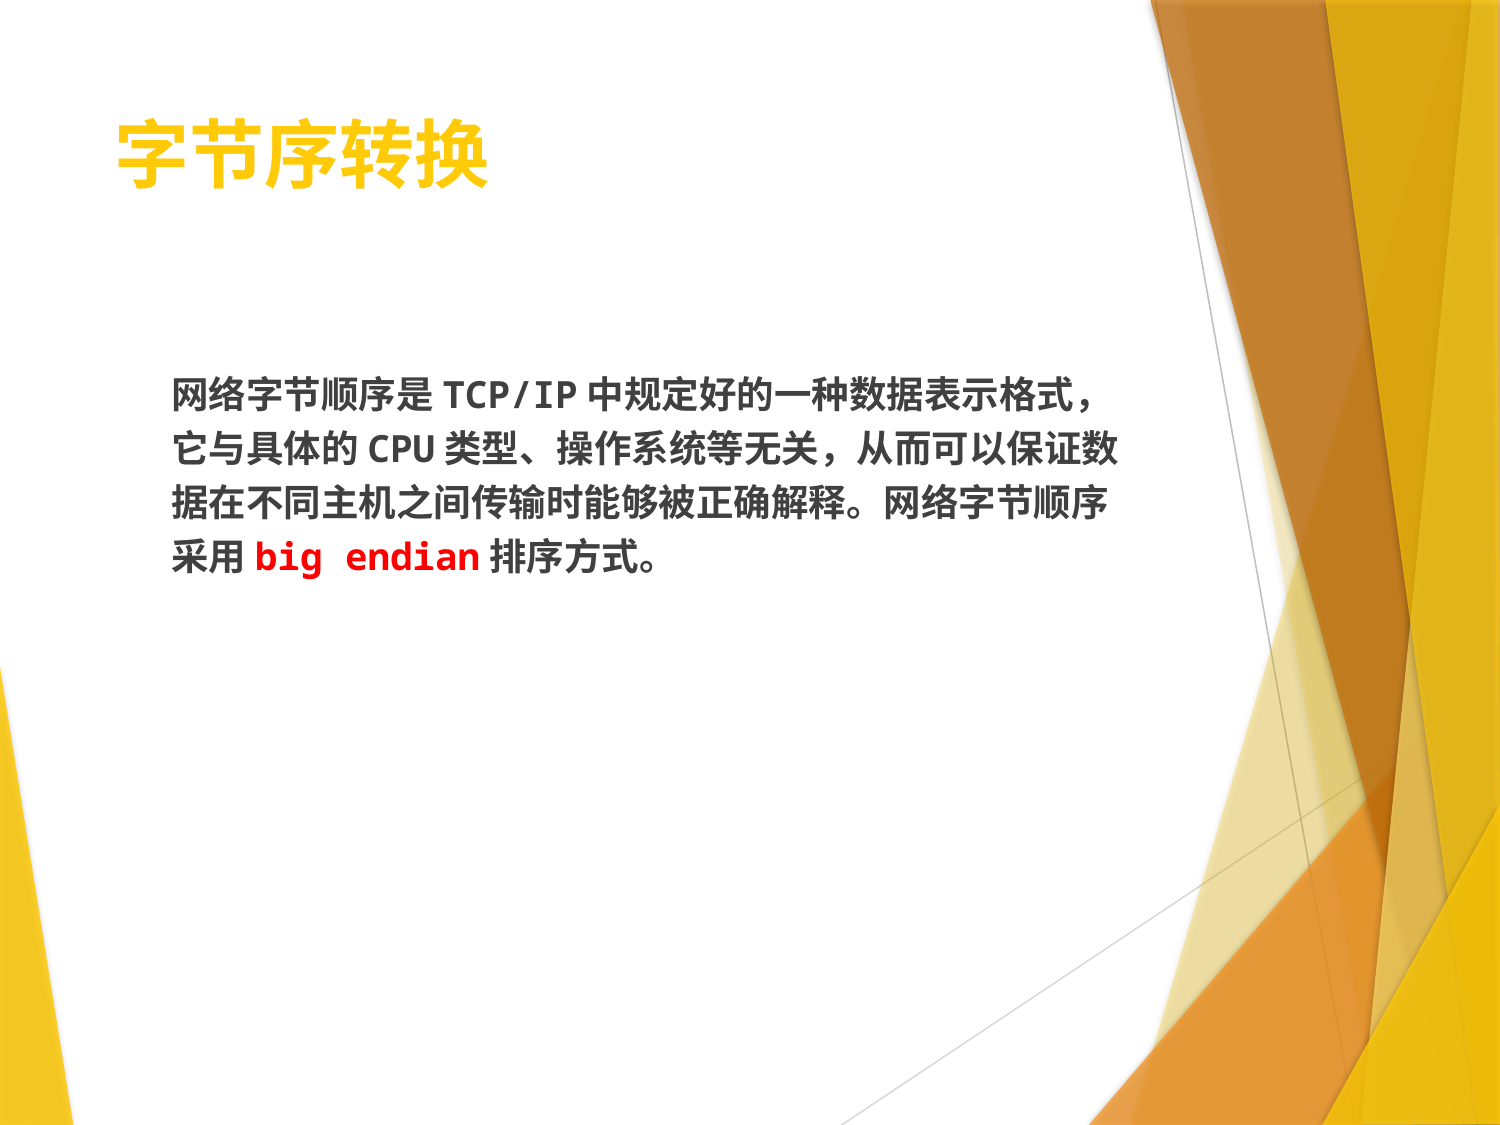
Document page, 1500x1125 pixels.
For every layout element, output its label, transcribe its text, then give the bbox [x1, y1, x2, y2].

list 网络字节顺序是TCP/IP中规定好的一种数据表示格式，它与具体的CPU类型、操作系统等无关，从而可以保证数据在不同主机之间传输时能够被正确解释。网络字节顺序采用big endian排序方式。 [99, 354, 1142, 992]
title 字节序转换 [99, 99, 1142, 317]
